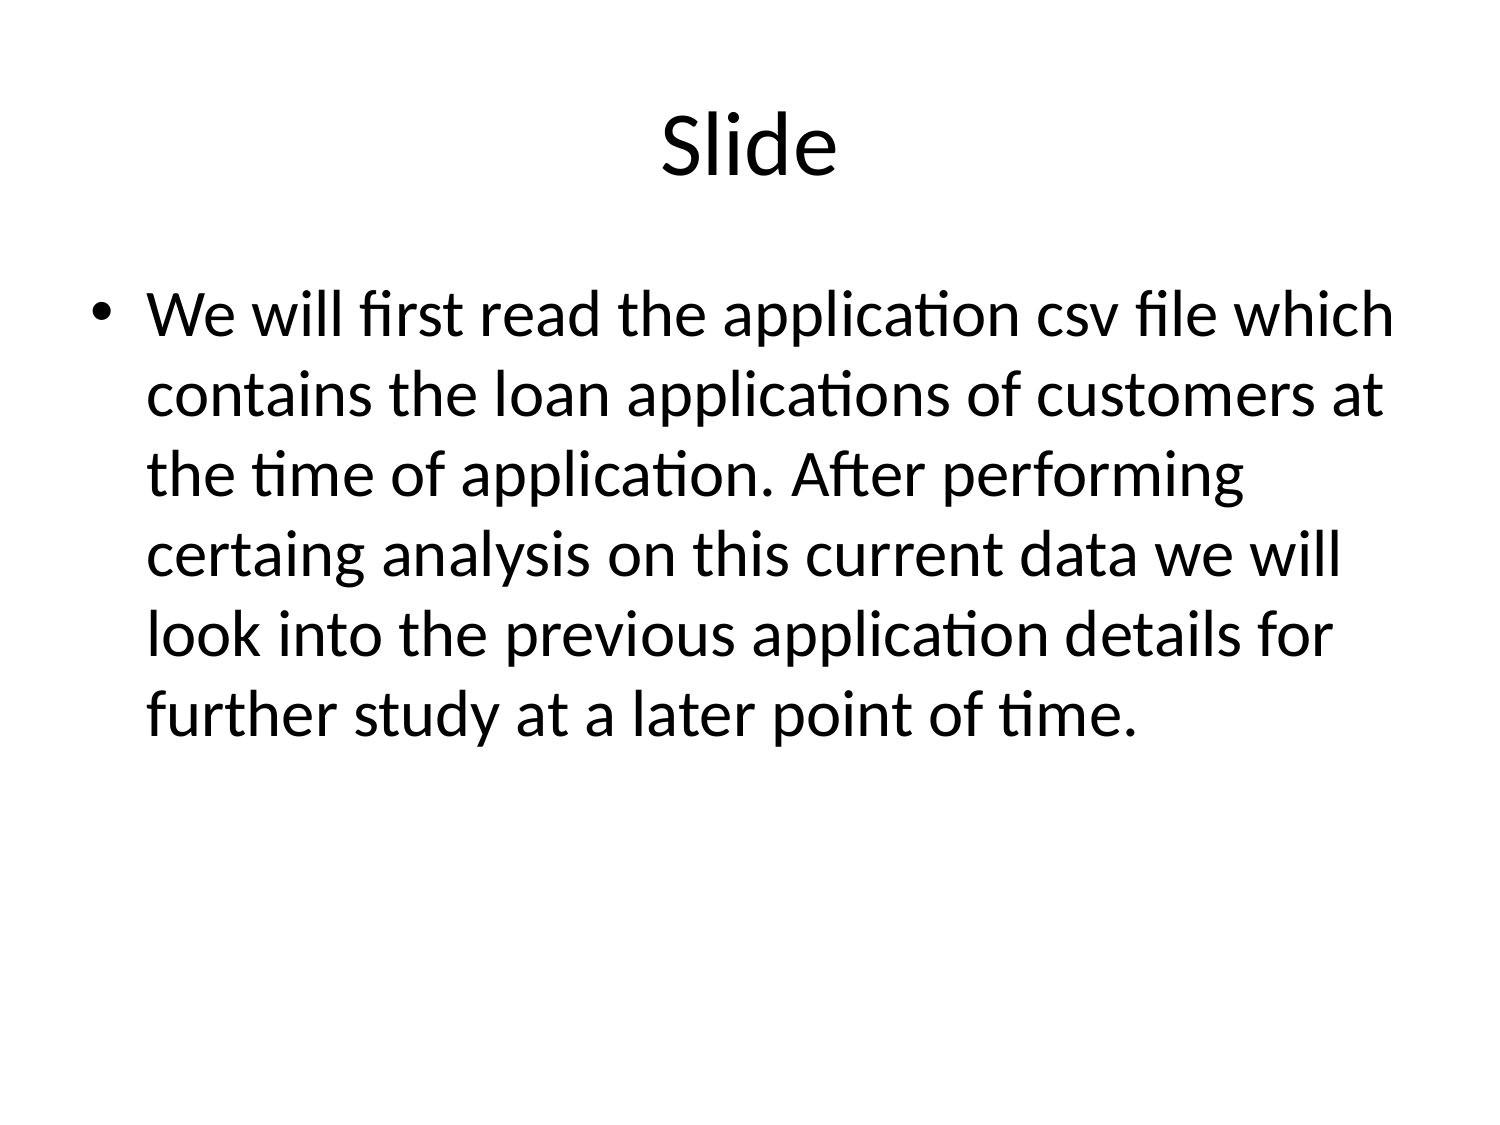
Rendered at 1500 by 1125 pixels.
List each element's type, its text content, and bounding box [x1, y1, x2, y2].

list We will first read the application csv file which contains the loan applications of customers at the time of application. After performing certaing analysis on this current data we will look into the previous application details for further study at a later point of time. [75, 262, 1425, 1005]
title Slide [75, 45, 1425, 233]
